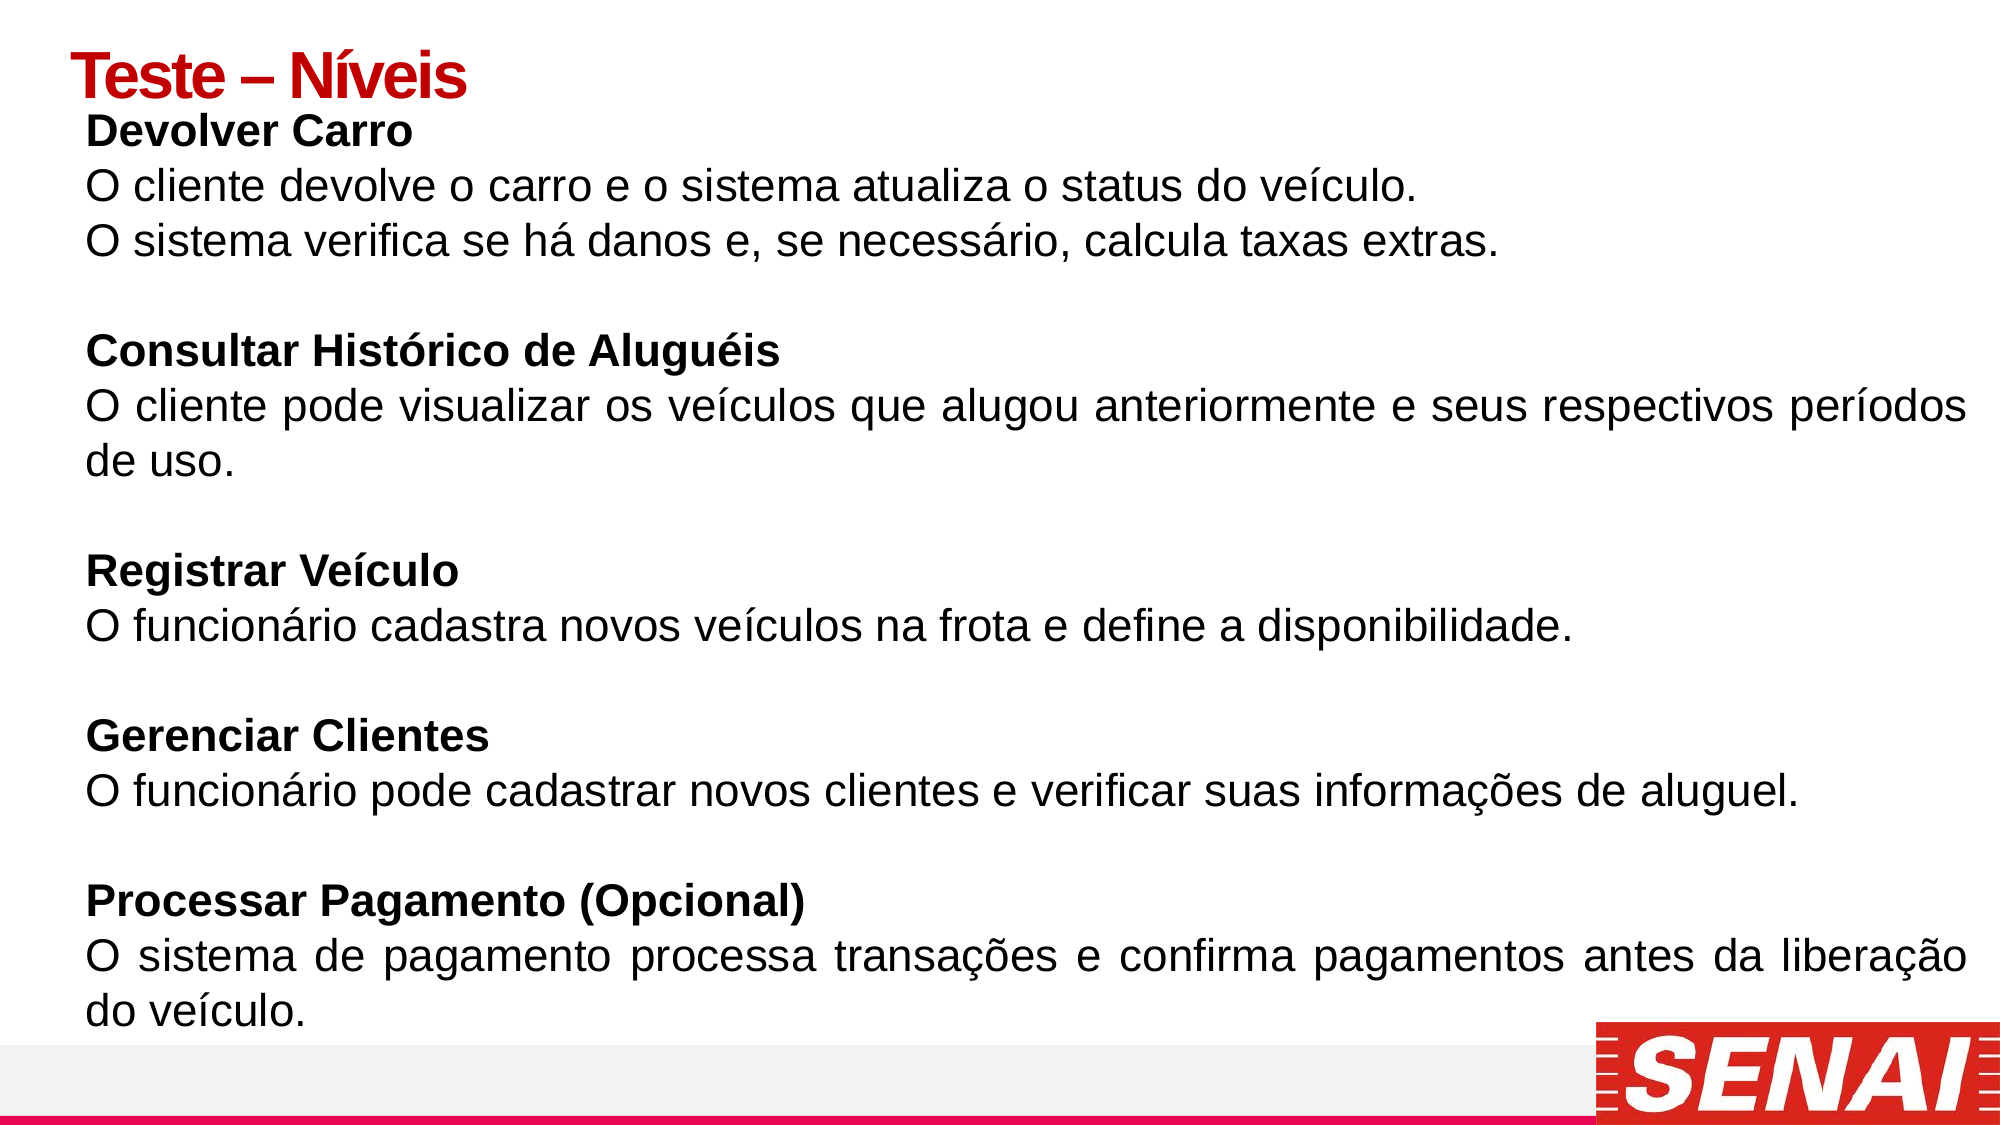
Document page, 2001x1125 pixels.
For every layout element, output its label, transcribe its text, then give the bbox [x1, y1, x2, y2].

text_box Devolver Carro O cliente devolve o carro e o sistema atualiza o status do veículo. O sistema verifica se há danos e, se necessário, calcula taxas extras. Consultar Histórico de Aluguéis O cliente pode visualizar os veículos que alugou anteriormente e seus respectivos períodos de uso. Registrar Veículo O funcionário cadastra novos veículos na frota e define a disponibilidade. Gerenciar Clientes O funcionário pode cadastrar novos clientes e verificar suas informações de aluguel. Processar Pagamento (Opcional) O sistema de pagamento processa transações e confirma pagamentos antes da liberação do veículo. [70, 93, 1985, 1098]
picture [1596, 1022, 2000, 1125]
text_box Teste – Níveis [70, 41, 1930, 93]
